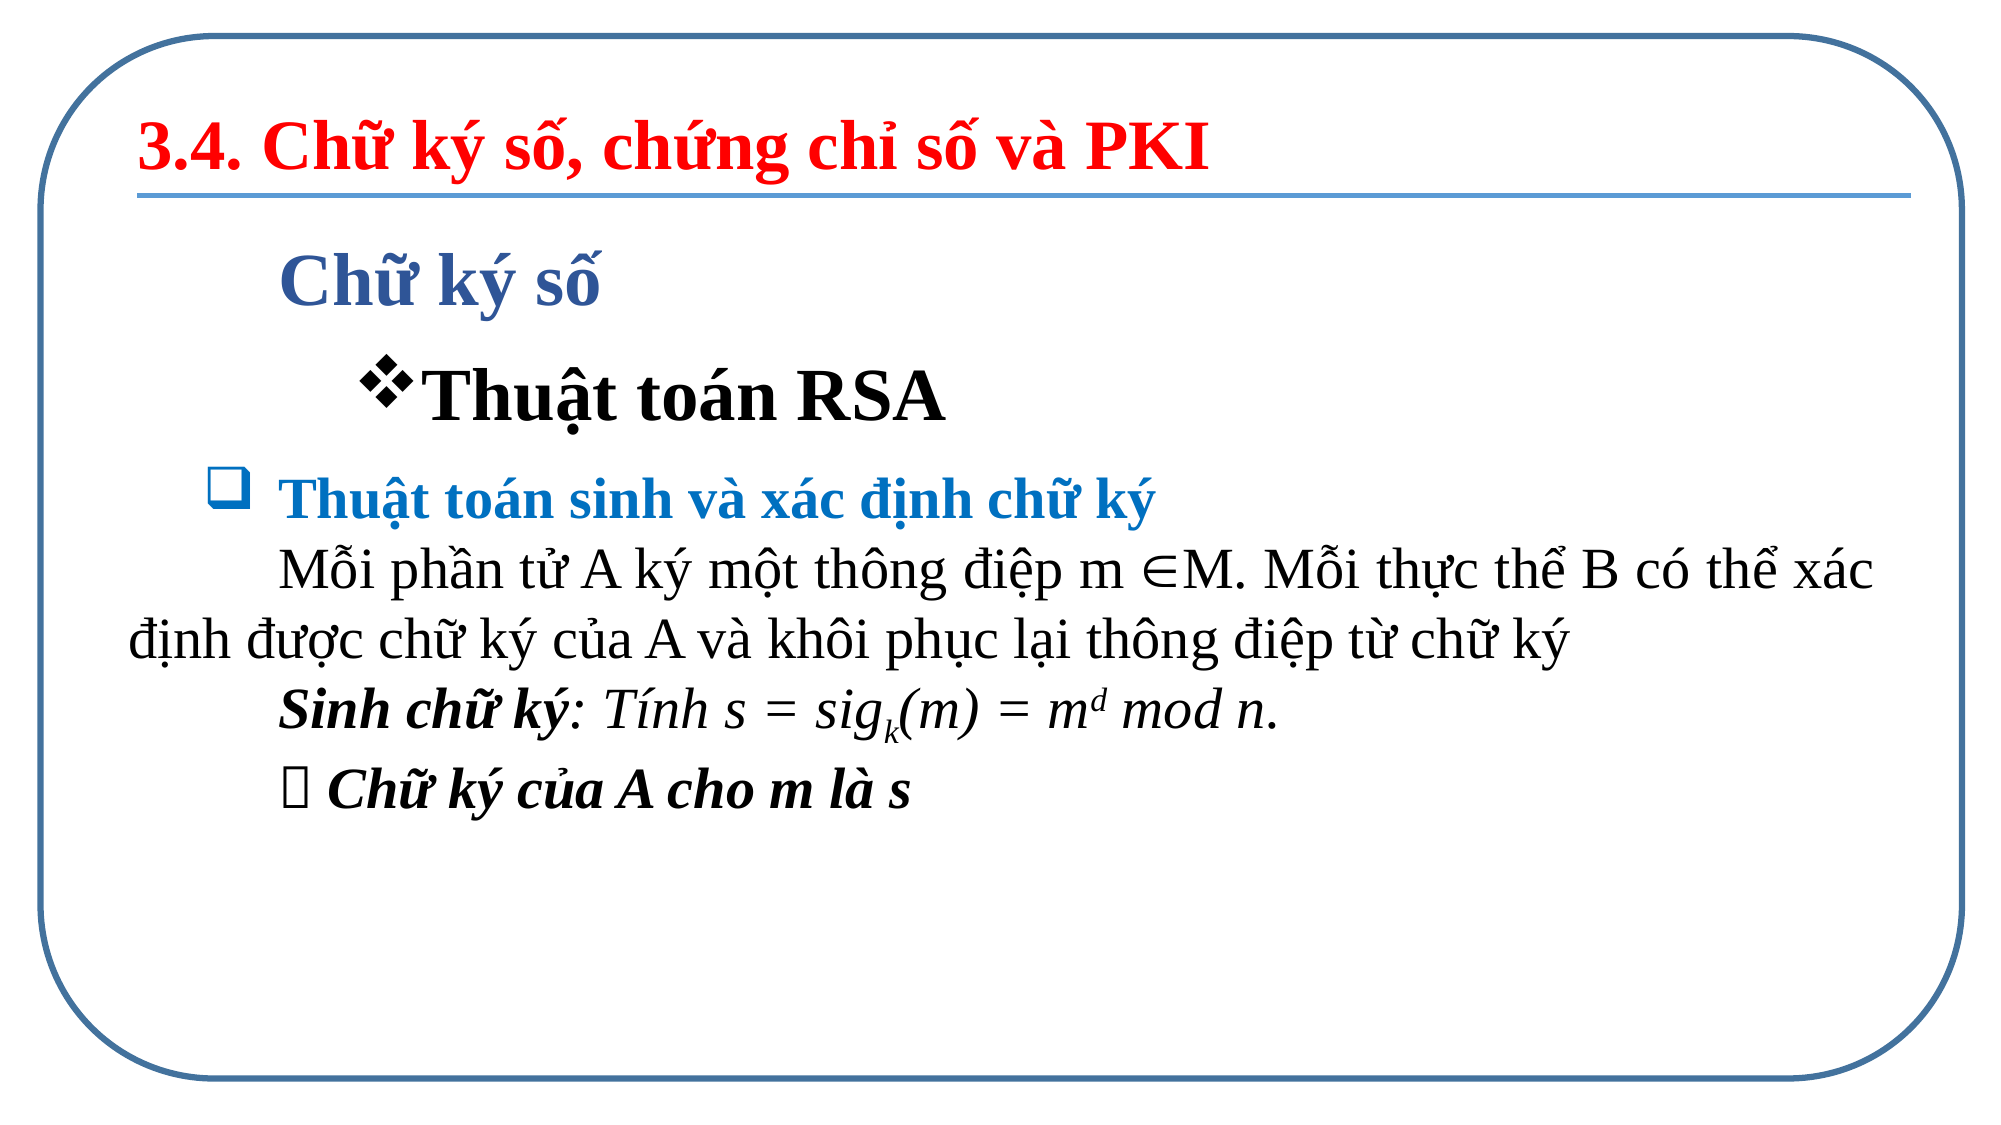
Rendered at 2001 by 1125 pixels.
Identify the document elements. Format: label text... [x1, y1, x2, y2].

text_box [40, 35, 1962, 1079]
text_box 3.4. Chữ ký số, chứng chỉ số và PKI [1962, 90, 1970, 191]
